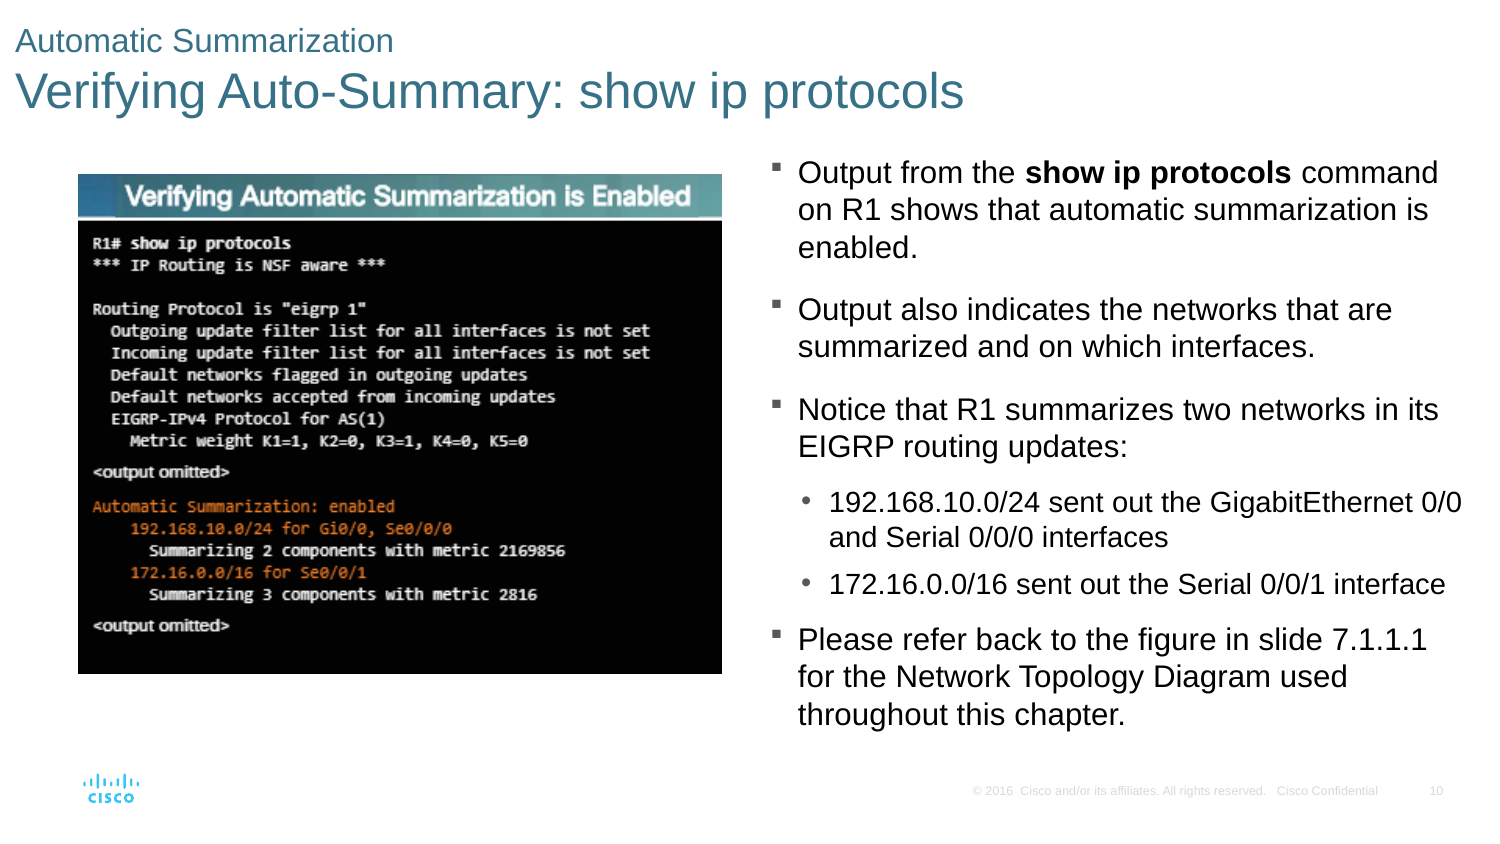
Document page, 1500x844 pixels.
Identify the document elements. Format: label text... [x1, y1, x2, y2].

list Output from the show ip protocols command on R1 shows that automatic summarization is enabled. Output also indicates the networks that are summarized and on which interfaces. Notice that R1 summarizes two networks in its EIGRP routing updates: 192.168.10.0/24 sent out the GigabitEthernet 0/0 and Serial 0/0/0 interfaces 172.16.0.0/16 sent out the Serial 0/0/1 interface Please refer back to the figure in slide 7.1.1.1 for the Network Topology Diagram used throughout this chapter. [755, 144, 1499, 798]
picture [77, 174, 723, 674]
title Automatic Summarization Verifying Auto-Summary: show ip protocols [0, 6, 1223, 131]
